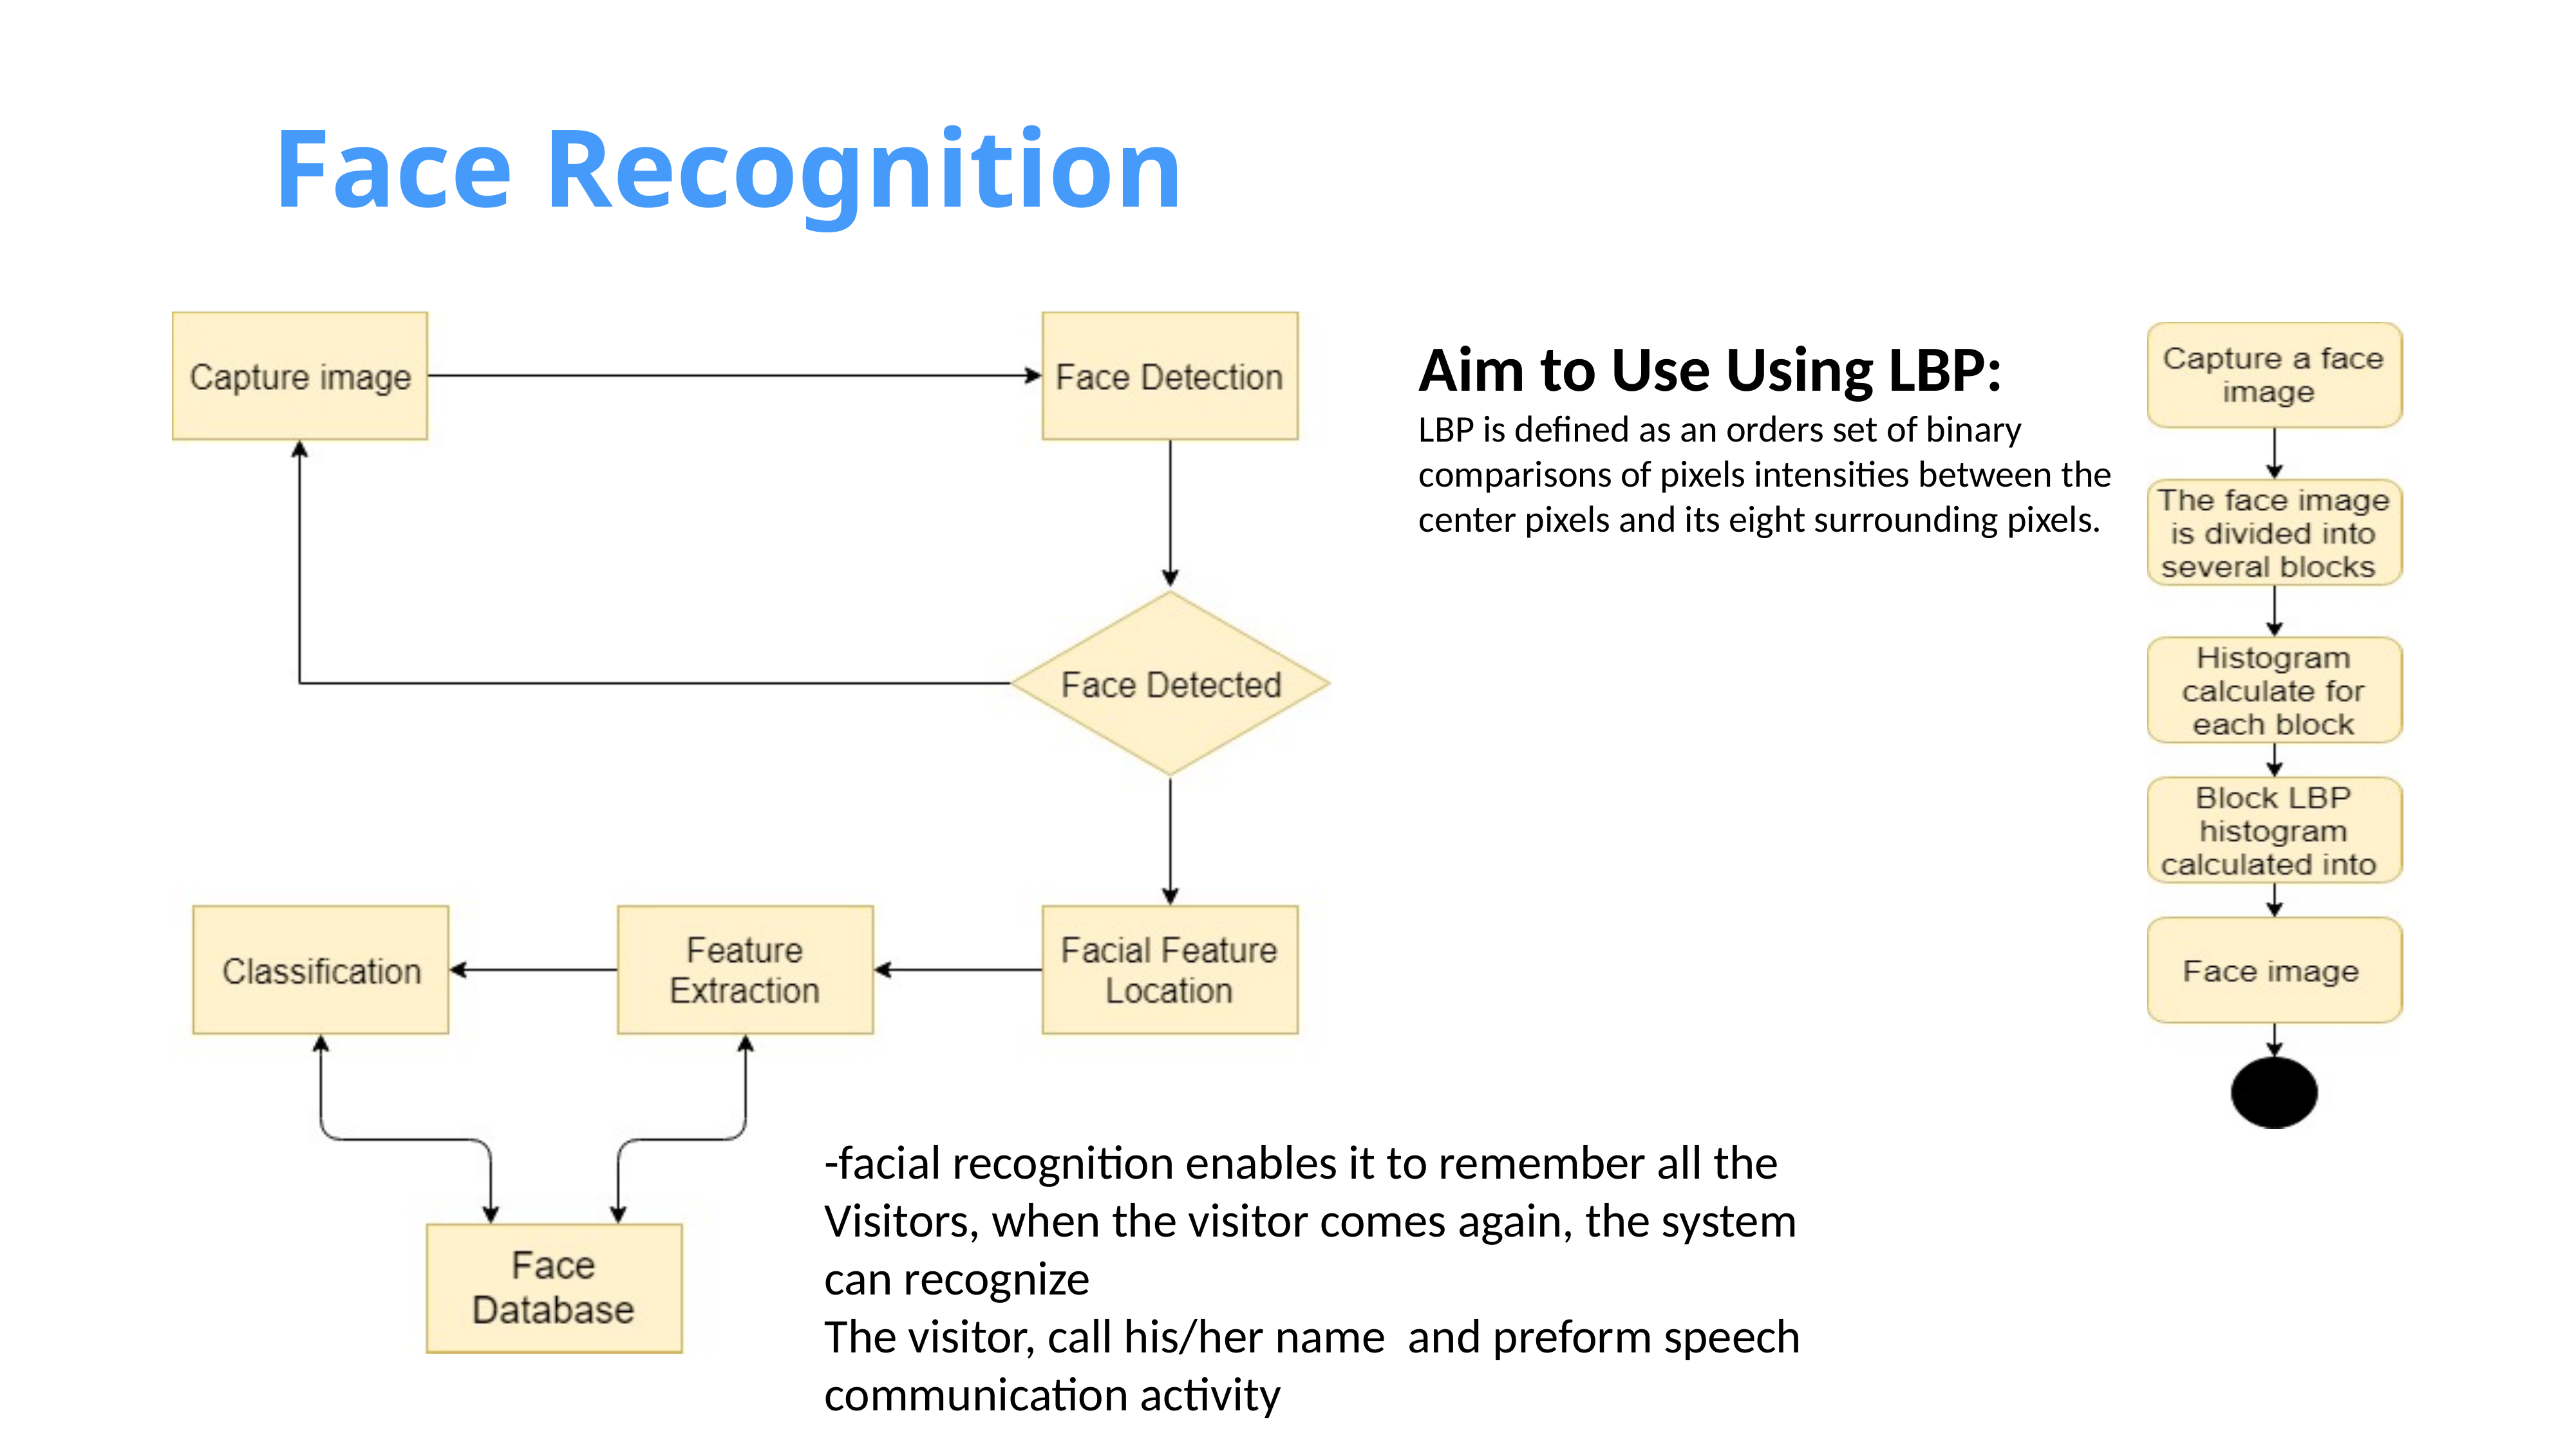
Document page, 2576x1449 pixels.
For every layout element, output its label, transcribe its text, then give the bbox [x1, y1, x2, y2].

text_box Aim to Use Using LBP: LBP is defined as an orders set of binary comparisons of pixels intensities between the center pixels and its eight surrounding pixels. [1409, 322, 2145, 621]
picture [2147, 322, 2403, 1130]
text_box -facial recognition enables it to remember all the Visitors, when the visitor comes again, the system can recognize The visitor, call his/her name and preform speech communication activity [814, 1126, 1847, 1426]
picture [172, 312, 1331, 1354]
title Face Recognition [0, 95, 1668, 238]
